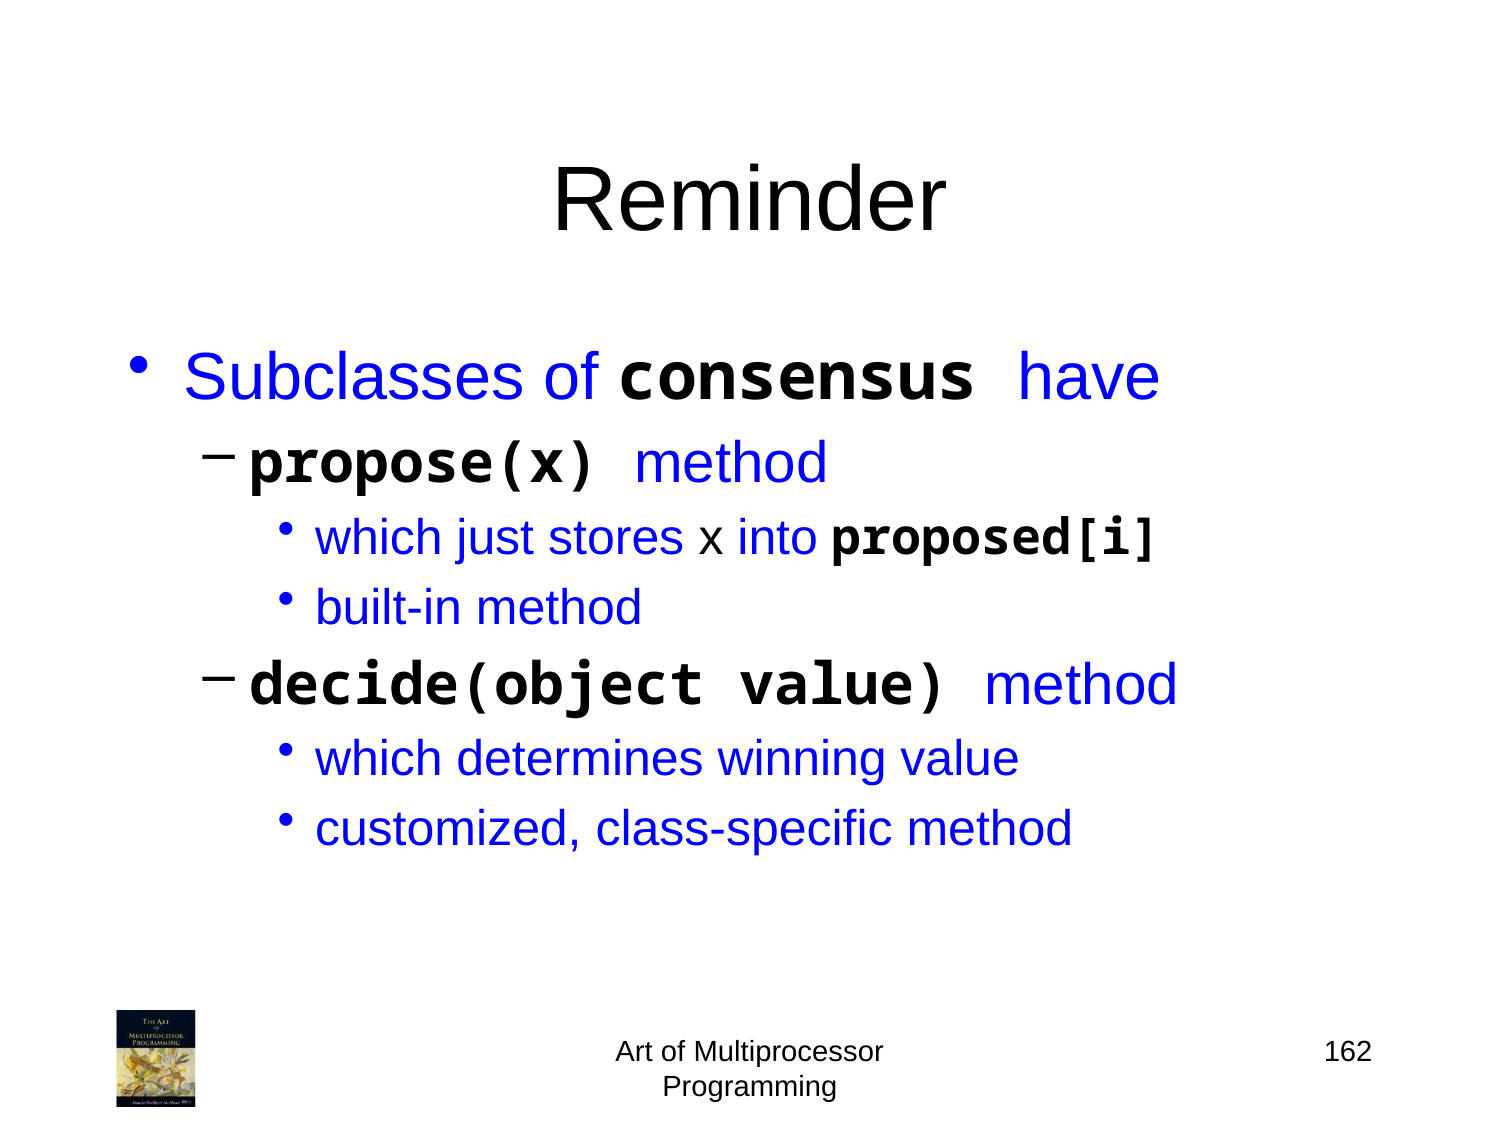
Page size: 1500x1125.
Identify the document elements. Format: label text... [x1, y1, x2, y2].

picture [107, 1010, 204, 1107]
title Reminder [112, 99, 1388, 288]
text_box Art of Multiprocessor Programming [512, 1024, 988, 1100]
slide_number 162 [1074, 1024, 1388, 1101]
list Subclasses of consensus have propose(x) method which just stores x into proposed[i] built-in method decide(object value) method which determines winning value customized, class-specific method [112, 324, 1388, 1001]
